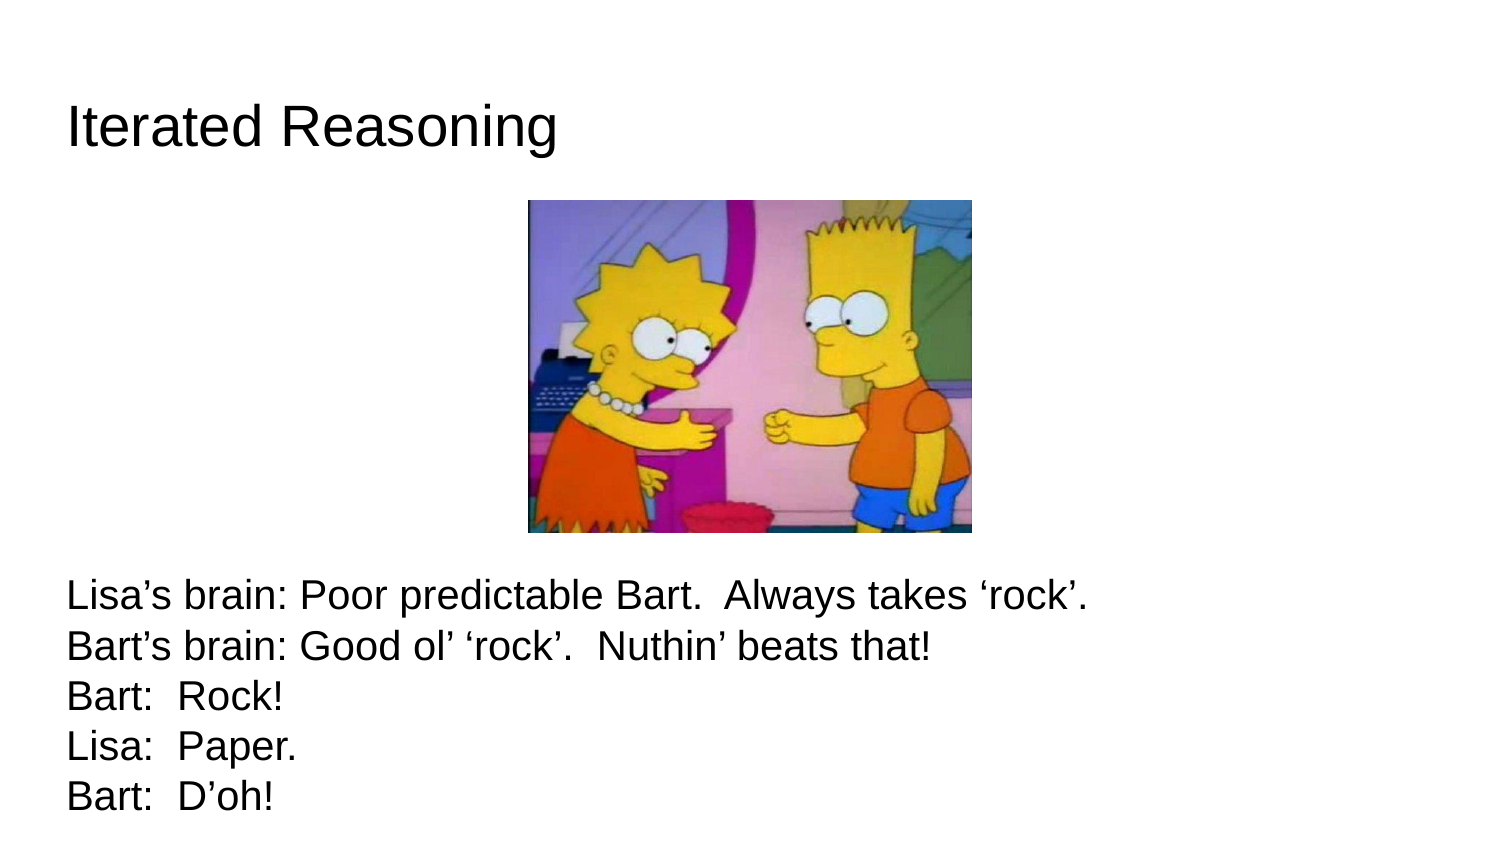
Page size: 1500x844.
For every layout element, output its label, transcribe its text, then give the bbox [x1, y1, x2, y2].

title Iterated Reasoning [51, 72, 1449, 167]
text_box Lisa’s brain: Poor predictable Bart. Always takes ‘rock’. Bart’s brain: Good ol’ ‘rock’. Nuthin’ beats that! Bart: Rock! Lisa: Paper. Bart: D’oh! [51, 553, 1449, 704]
picture [528, 200, 972, 533]
